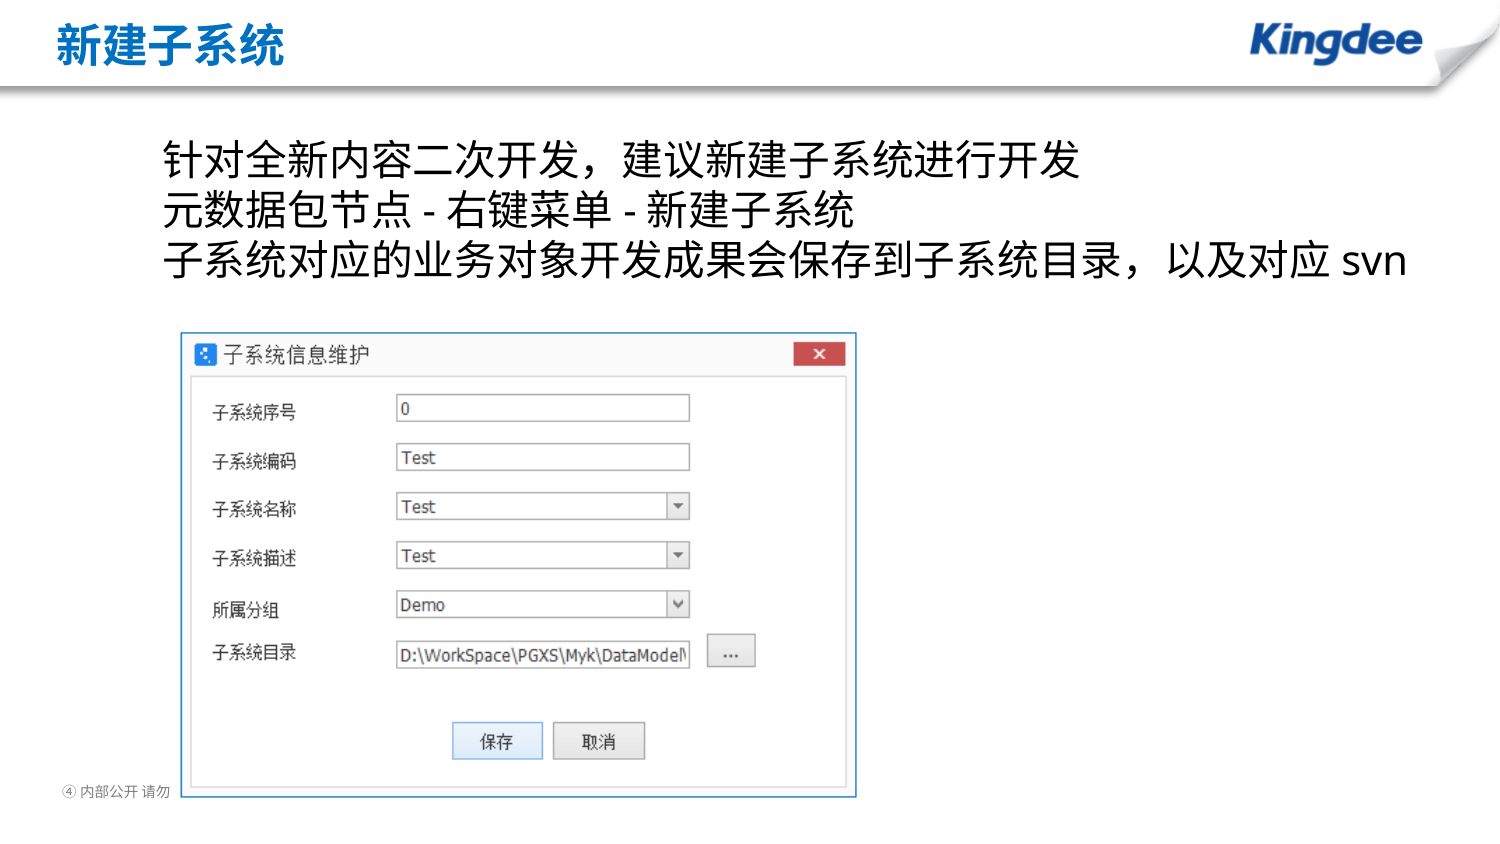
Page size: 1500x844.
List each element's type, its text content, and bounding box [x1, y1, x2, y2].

picture [0, 0, 1500, 86]
picture [171, 324, 868, 809]
text_box 针对全新内容二次开发，建议新建子系统进行开发 元数据包节点-右键菜单-新建子系统 子系统对应的业务对象开发成果会保存到子系统目录，以及对应svn [147, 126, 1459, 292]
title 新建子系统 [41, 2, 1336, 86]
